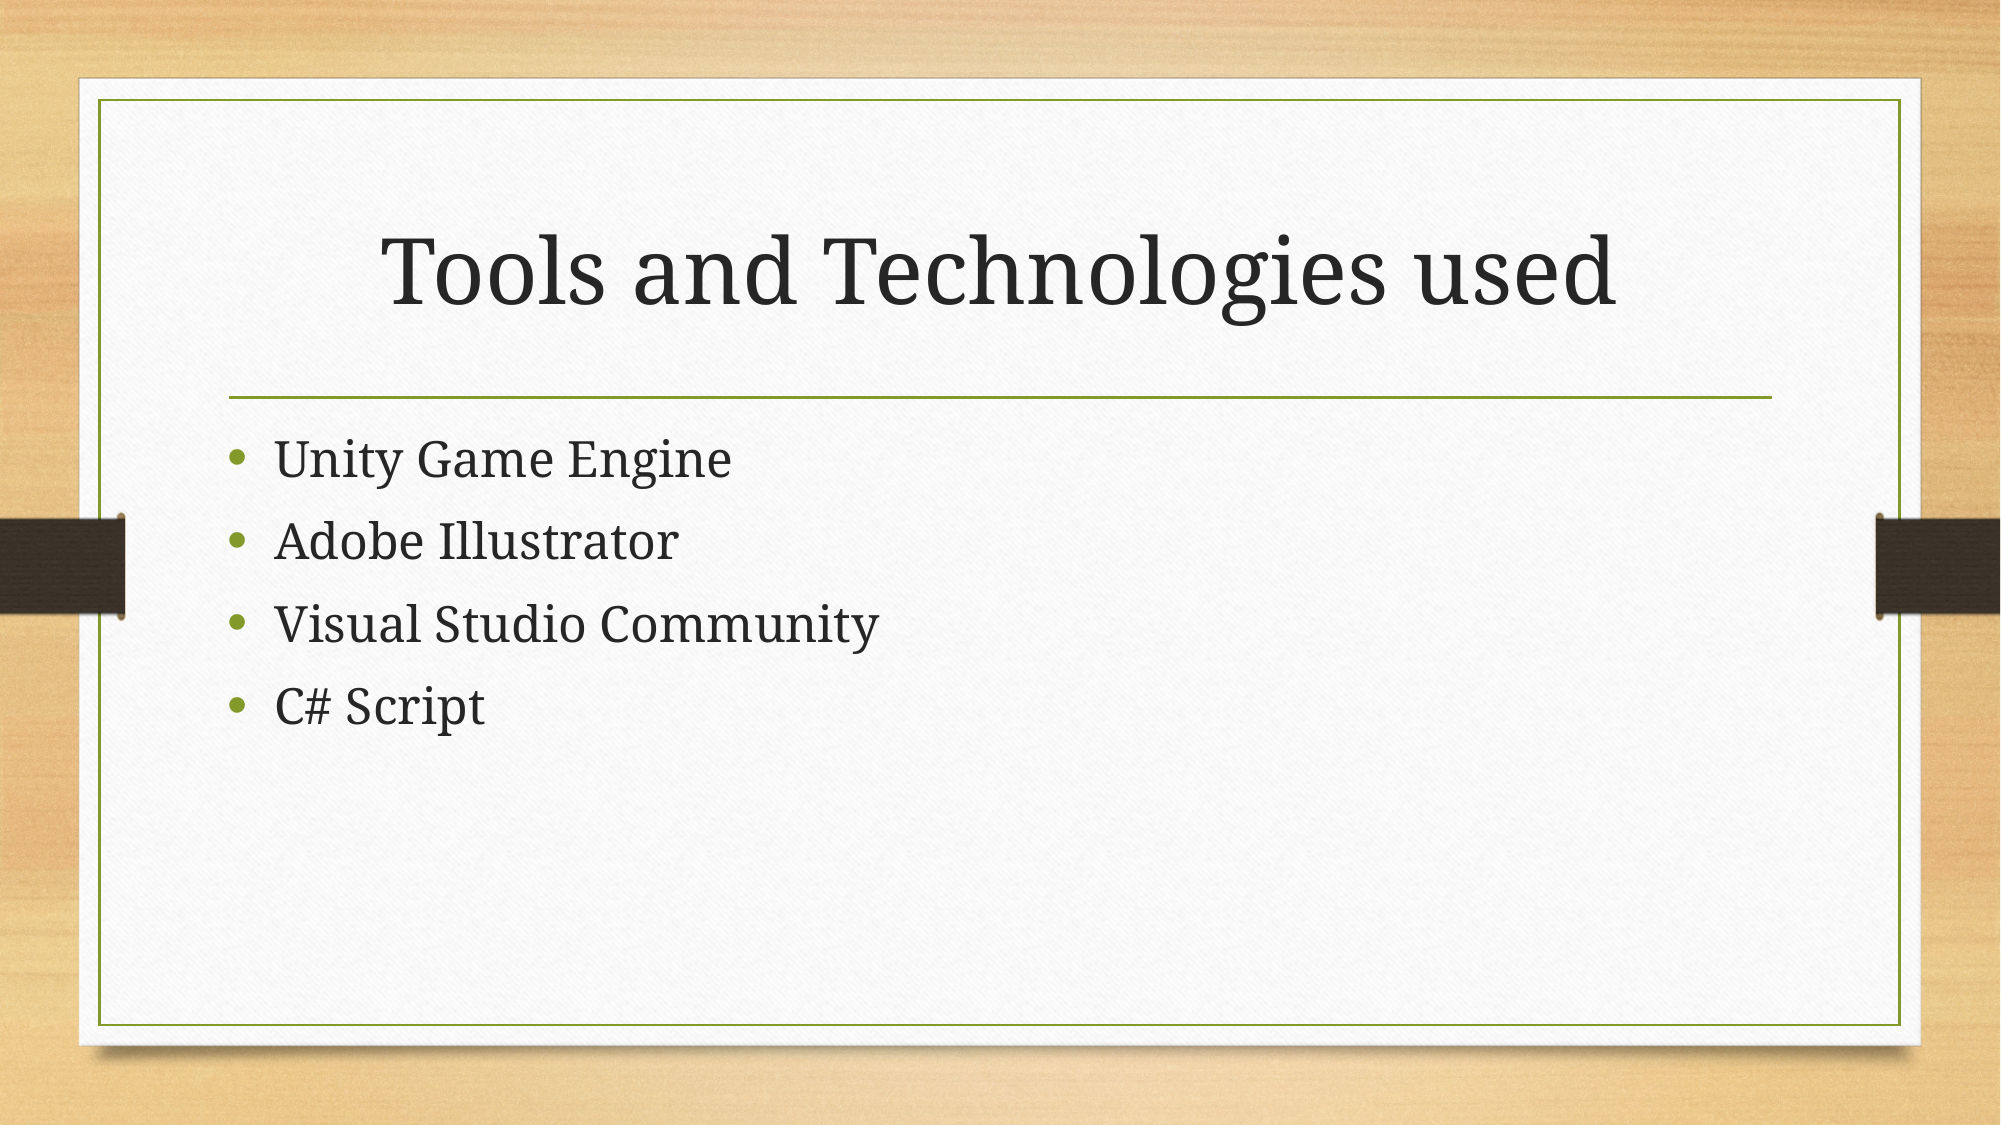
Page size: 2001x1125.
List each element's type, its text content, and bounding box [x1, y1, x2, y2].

picture [0, 0, 2001, 1125]
title Tools and Technologies used [212, 161, 1788, 375]
list Unity Game Engine Adobe Illustrator Visual Studio Community C# Script [212, 419, 1788, 964]
